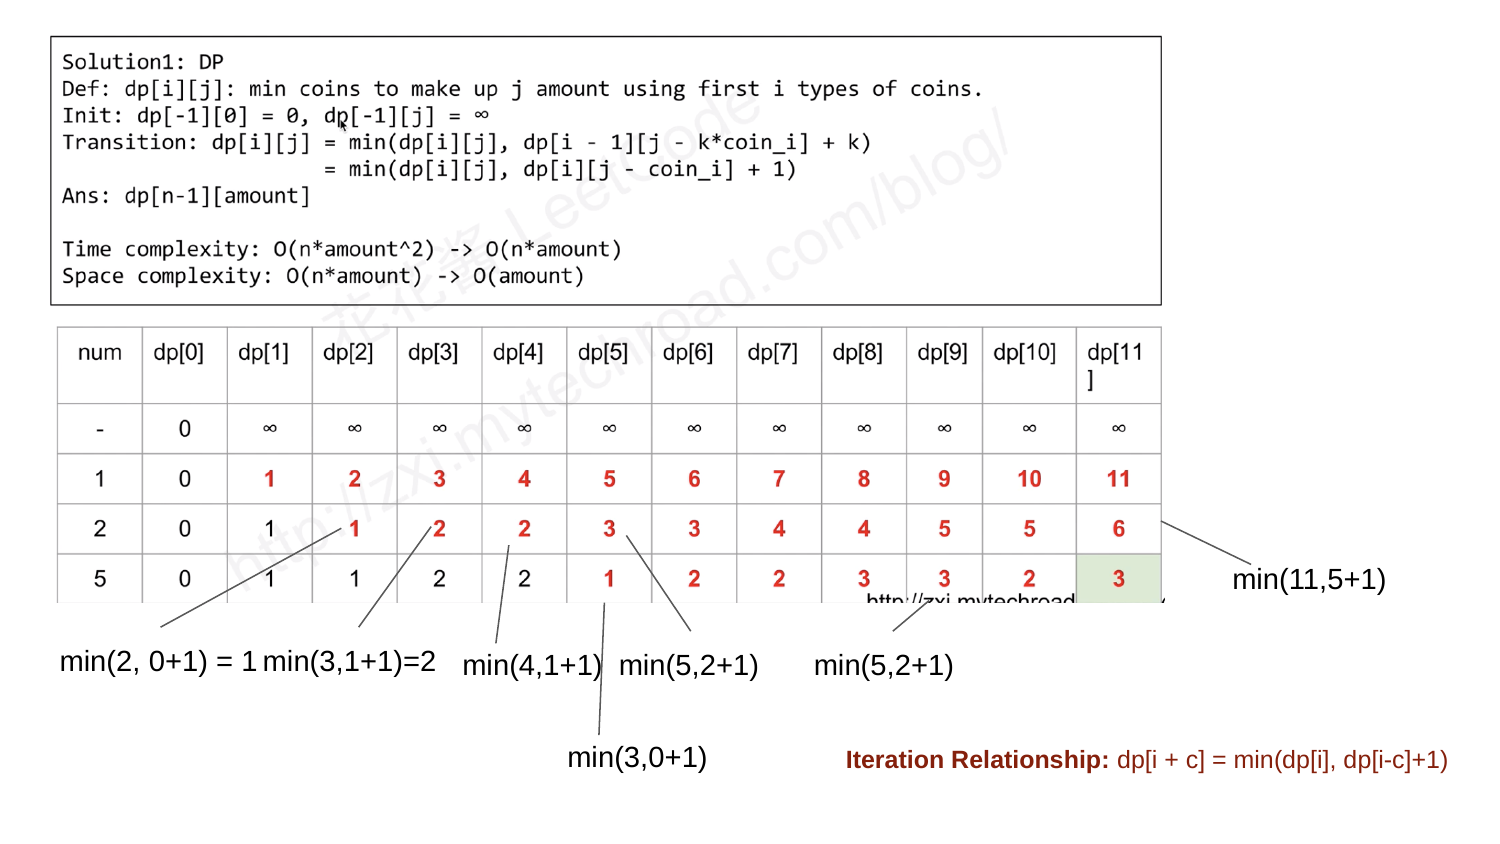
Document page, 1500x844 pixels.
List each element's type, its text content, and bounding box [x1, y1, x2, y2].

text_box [892, 600, 930, 632]
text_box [626, 535, 692, 632]
text_box min(5,2+1) [609, 631, 778, 678]
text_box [495, 544, 509, 644]
text_box min(11,5+1) [1217, 545, 1471, 592]
text_box min(2, 0+1) = 1 [44, 627, 277, 714]
text_box min(3,0+1) [552, 723, 741, 763]
text_box Iteration Relationship: dp[i + c] = min(dp[i], dp[i-c]+1) [830, 723, 1471, 803]
text_box min(4,1+1) [447, 631, 593, 670]
text_box min(5,2+1) [798, 631, 987, 678]
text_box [160, 527, 342, 628]
picture [44, 31, 1165, 603]
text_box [358, 526, 432, 628]
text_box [1160, 520, 1252, 565]
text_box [598, 602, 605, 736]
text_box min(3,1+1)=2 [247, 627, 470, 674]
